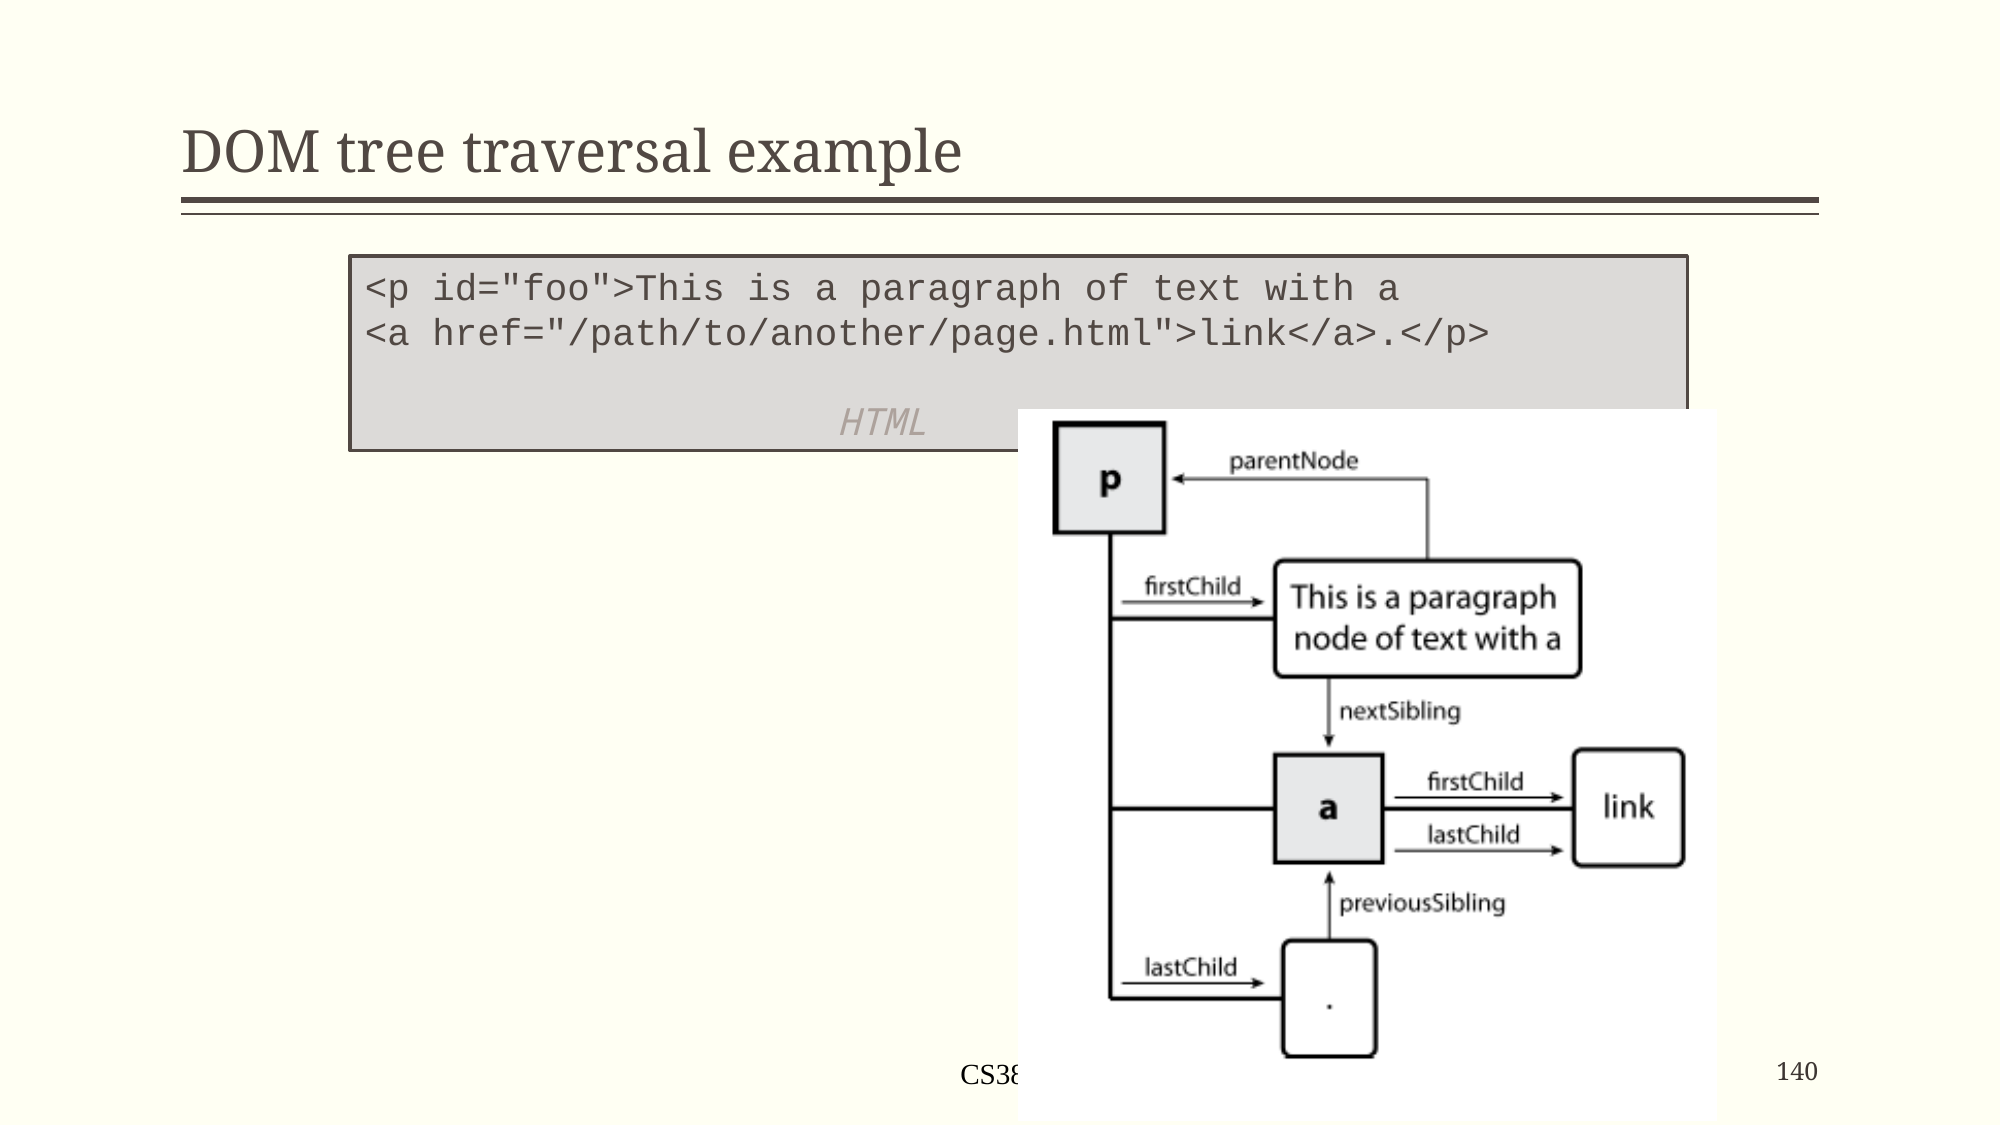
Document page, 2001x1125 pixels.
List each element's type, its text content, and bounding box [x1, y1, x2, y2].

text_box <p id="foo">This is a paragraph of text with a <a href="/path/to/another/page.html">link</a>.</p> HTML [349, 255, 1688, 451]
slide_number 140 [1722, 1042, 1819, 1103]
title DOM tree traversal example [181, 12, 1819, 193]
footer CS380 [481, 1042, 1012, 1103]
picture [1018, 409, 1717, 1121]
